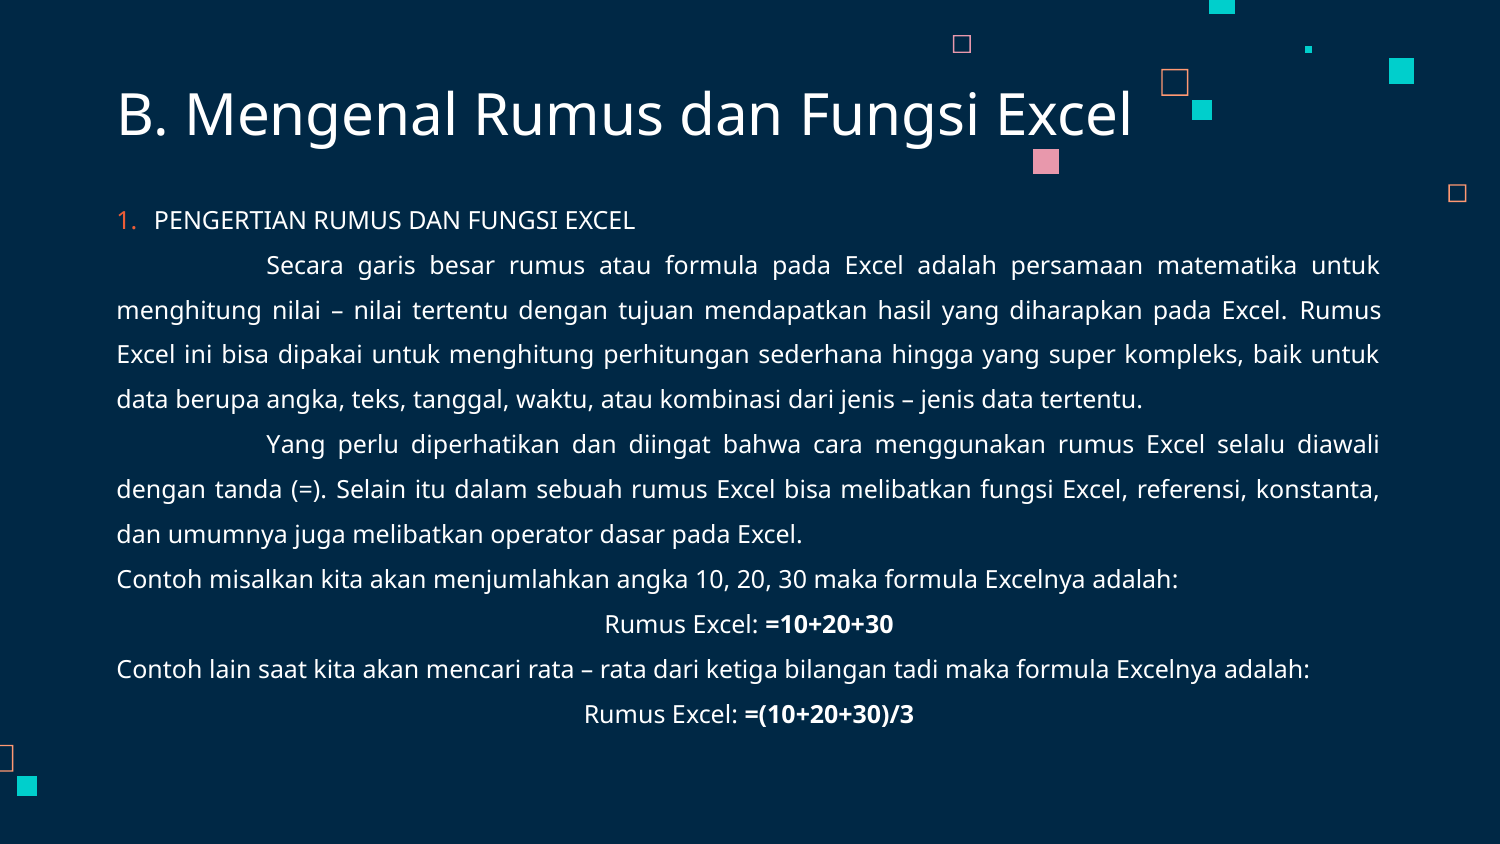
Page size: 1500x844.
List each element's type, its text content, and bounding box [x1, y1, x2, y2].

list PENGERTIAN RUMUS DAN FUNGSI EXCEL Secara garis besar rumus atau formula pada Excel adalah persamaan matematika untuk menghitung nilai – nilai tertentu dengan tujuan mendapatkan hasil yang diharapkan pada Excel. Rumus Excel ini bisa dipakai untuk menghitung perhitungan sederhana hingga yang super kompleks, baik untuk data berupa angka, teks, tanggal, waktu, atau kombinasi dari jenis – jenis data tertentu. Yang perlu diperhatikan dan diingat bahwa cara menggunakan rumus Excel selalu diawali dengan tanda (=). Selain itu dalam sebuah rumus Excel bisa melibatkan fungsi Excel, referensi, konstanta, dan umumnya juga melibatkan operator dasar pada Excel. Contoh misalkan kita akan menjumlahkan angka 10, 20, 30 maka formula Excelnya adalah: Rumus Excel: =10+20+30 Contoh lain saat kita akan mencari rata – rata dari ketiga bilangan tadi maka formula Excelnya adalah: Rumus Excel: =(10+20+30)/3 [101, 174, 1397, 796]
title B. Mengenal Rumus dan Fungsi Excel [101, 67, 1397, 163]
